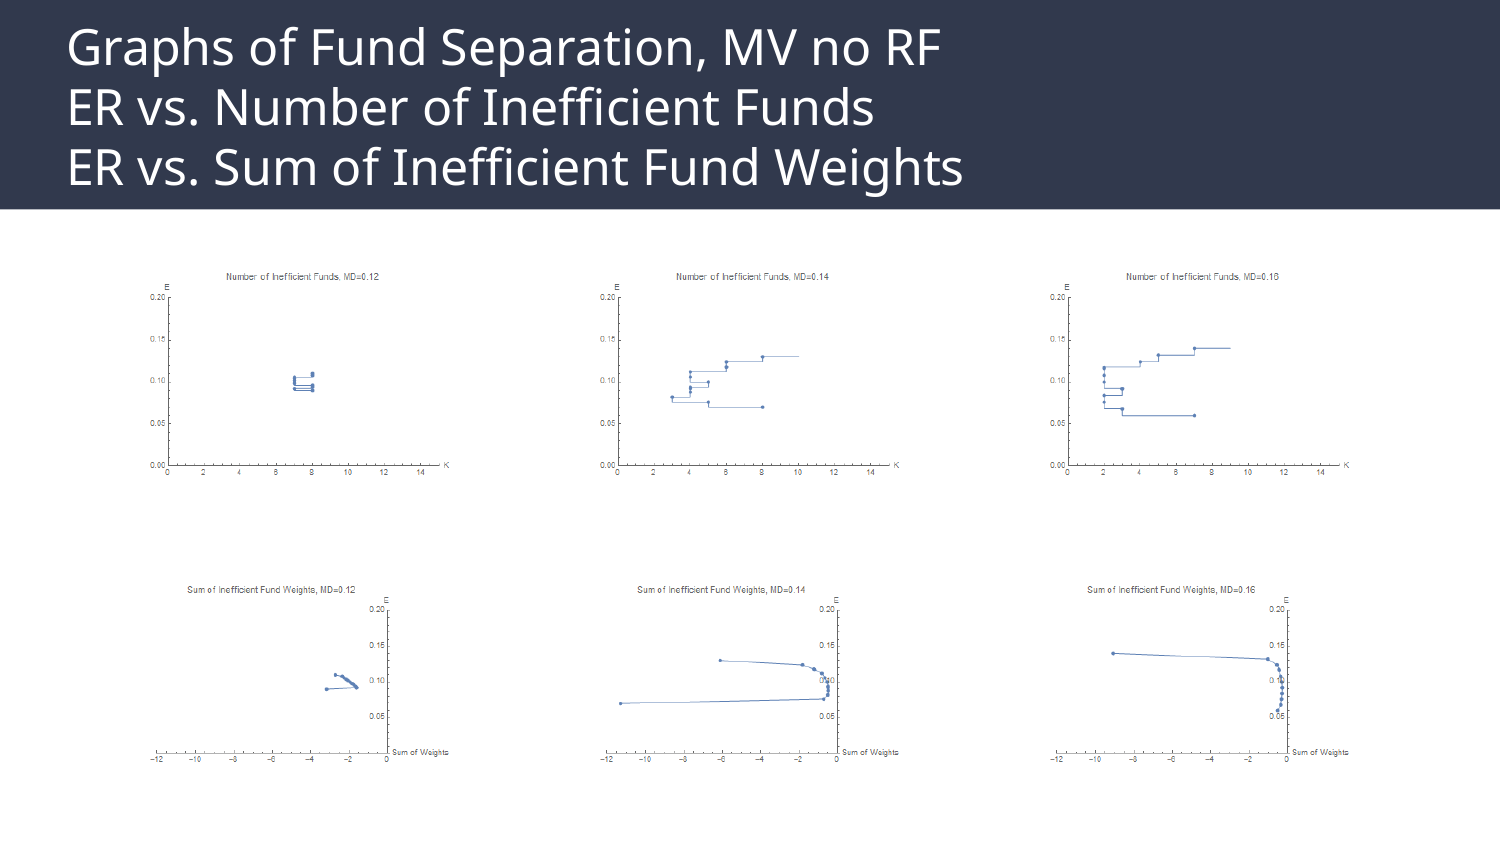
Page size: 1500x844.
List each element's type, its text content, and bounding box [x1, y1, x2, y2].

title Graphs of Fund Separation, MV no RF ER vs. Number of Inefficient Funds ER vs. Sum of Inefficient Fund Weights [51, 0, 1449, 189]
picture [599, 224, 901, 826]
picture [149, 224, 451, 826]
picture [1049, 224, 1351, 826]
